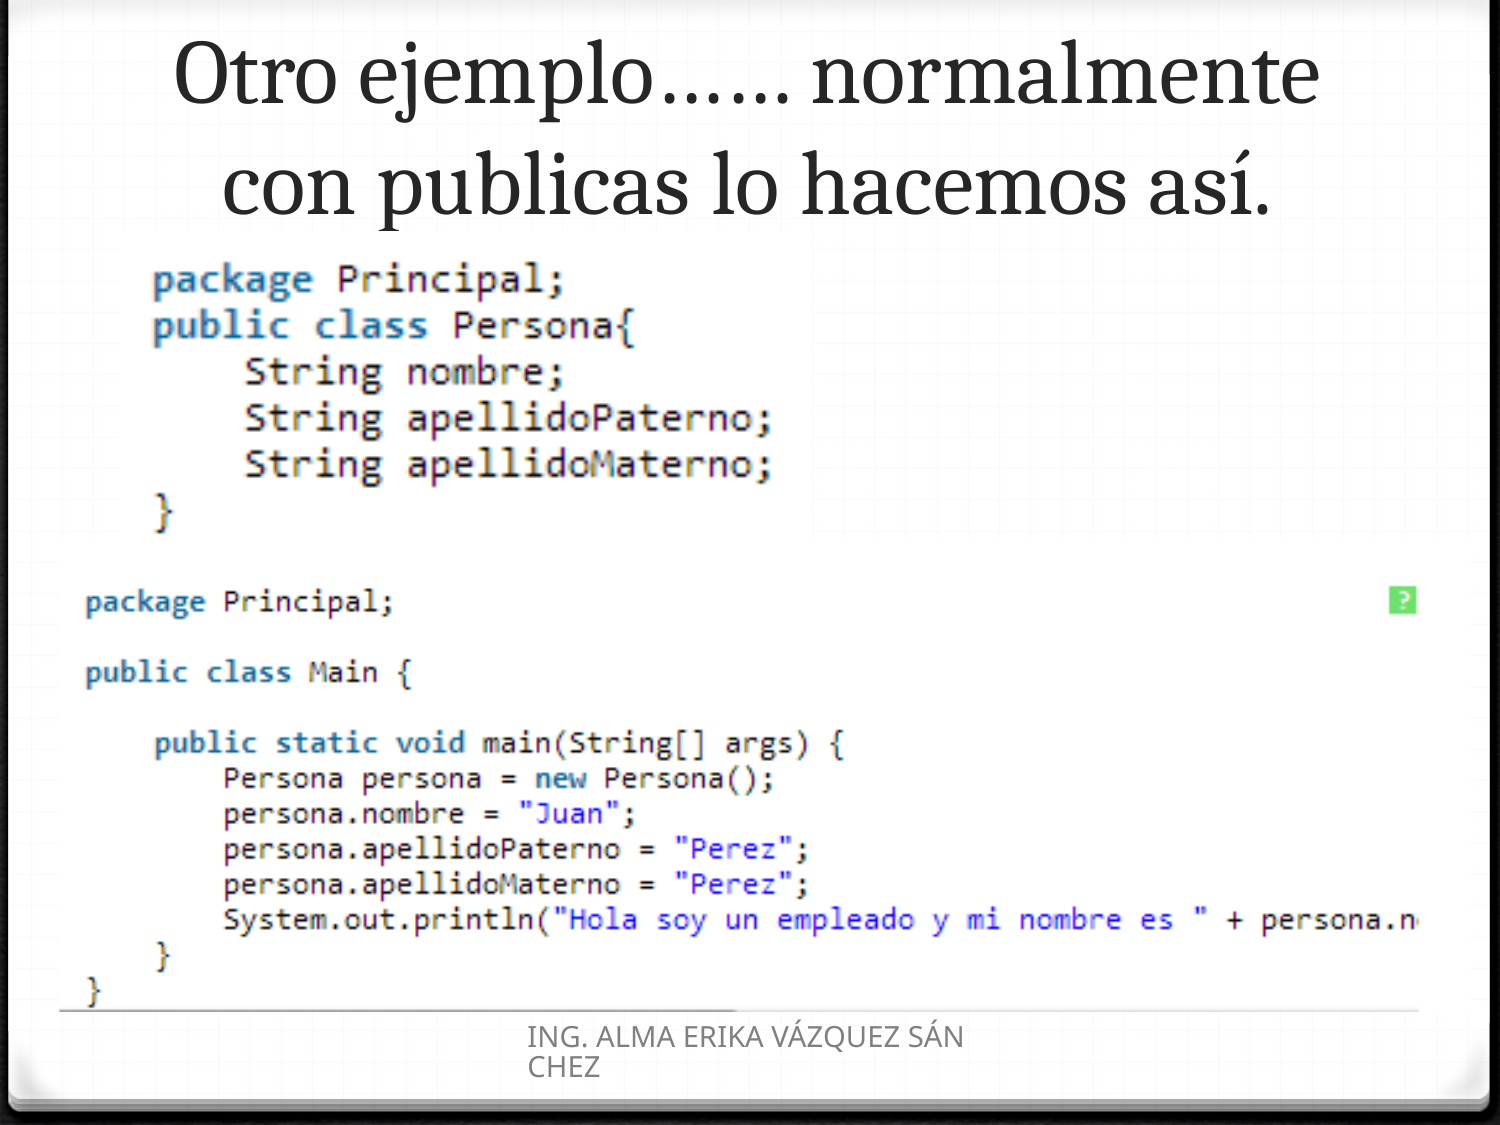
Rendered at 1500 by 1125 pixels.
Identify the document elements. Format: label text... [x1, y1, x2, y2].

footer ING. ALMA ERIKA VÁZQUEZ SÁNCHEZ [512, 1019, 988, 1069]
picture [0, 0, 1500, 1125]
title Otro ejemplo…… normalmente con publicas lo hacemos así. [88, 3, 1408, 241]
